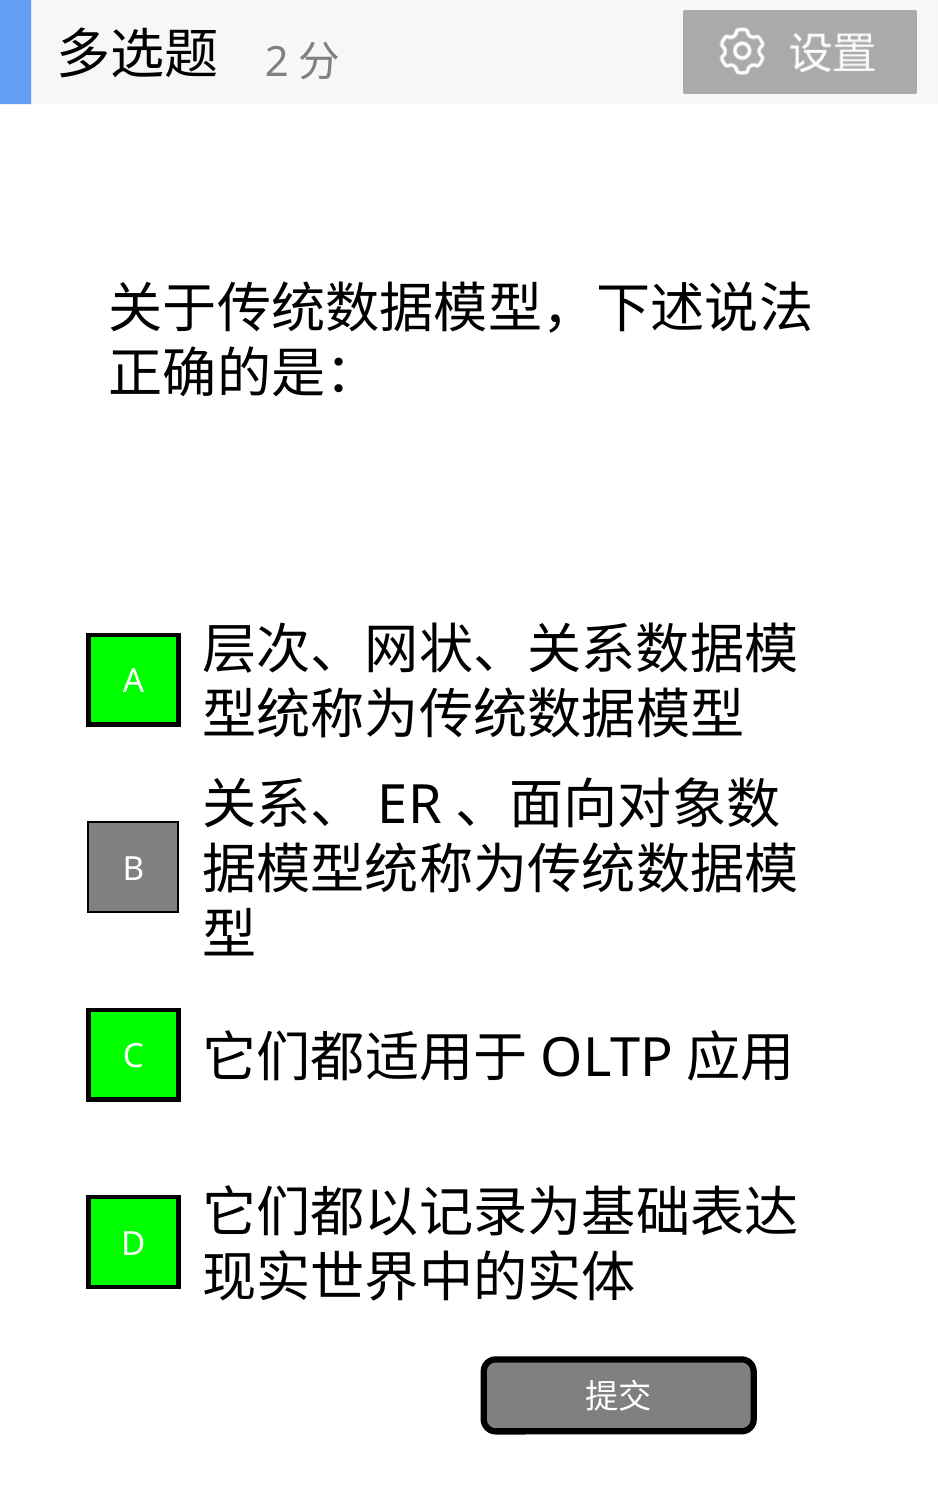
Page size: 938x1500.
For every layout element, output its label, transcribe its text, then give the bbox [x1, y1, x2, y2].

picture [683, 10, 917, 94]
text_box 关于传统数据模型，下述说法正确的是： [93, 105, 844, 573]
text_box D [87, 1196, 179, 1288]
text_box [0, 0, 938, 105]
text_box A [87, 634, 179, 726]
text_box 层次、网状、关系数据模型统称为传统数据模型 [187, 609, 844, 750]
text_box B [87, 821, 179, 913]
text_box 提交 [482, 1358, 755, 1433]
text_box 关系、ER、面向对象数据模型统称为传统数据模型 [187, 796, 844, 938]
text_box 它们都以记录为基础表达现实世界中的实体 [187, 1171, 844, 1313]
text_box C [87, 1009, 179, 1101]
text_box 它们都适用于OLTP应用 [187, 984, 844, 1125]
